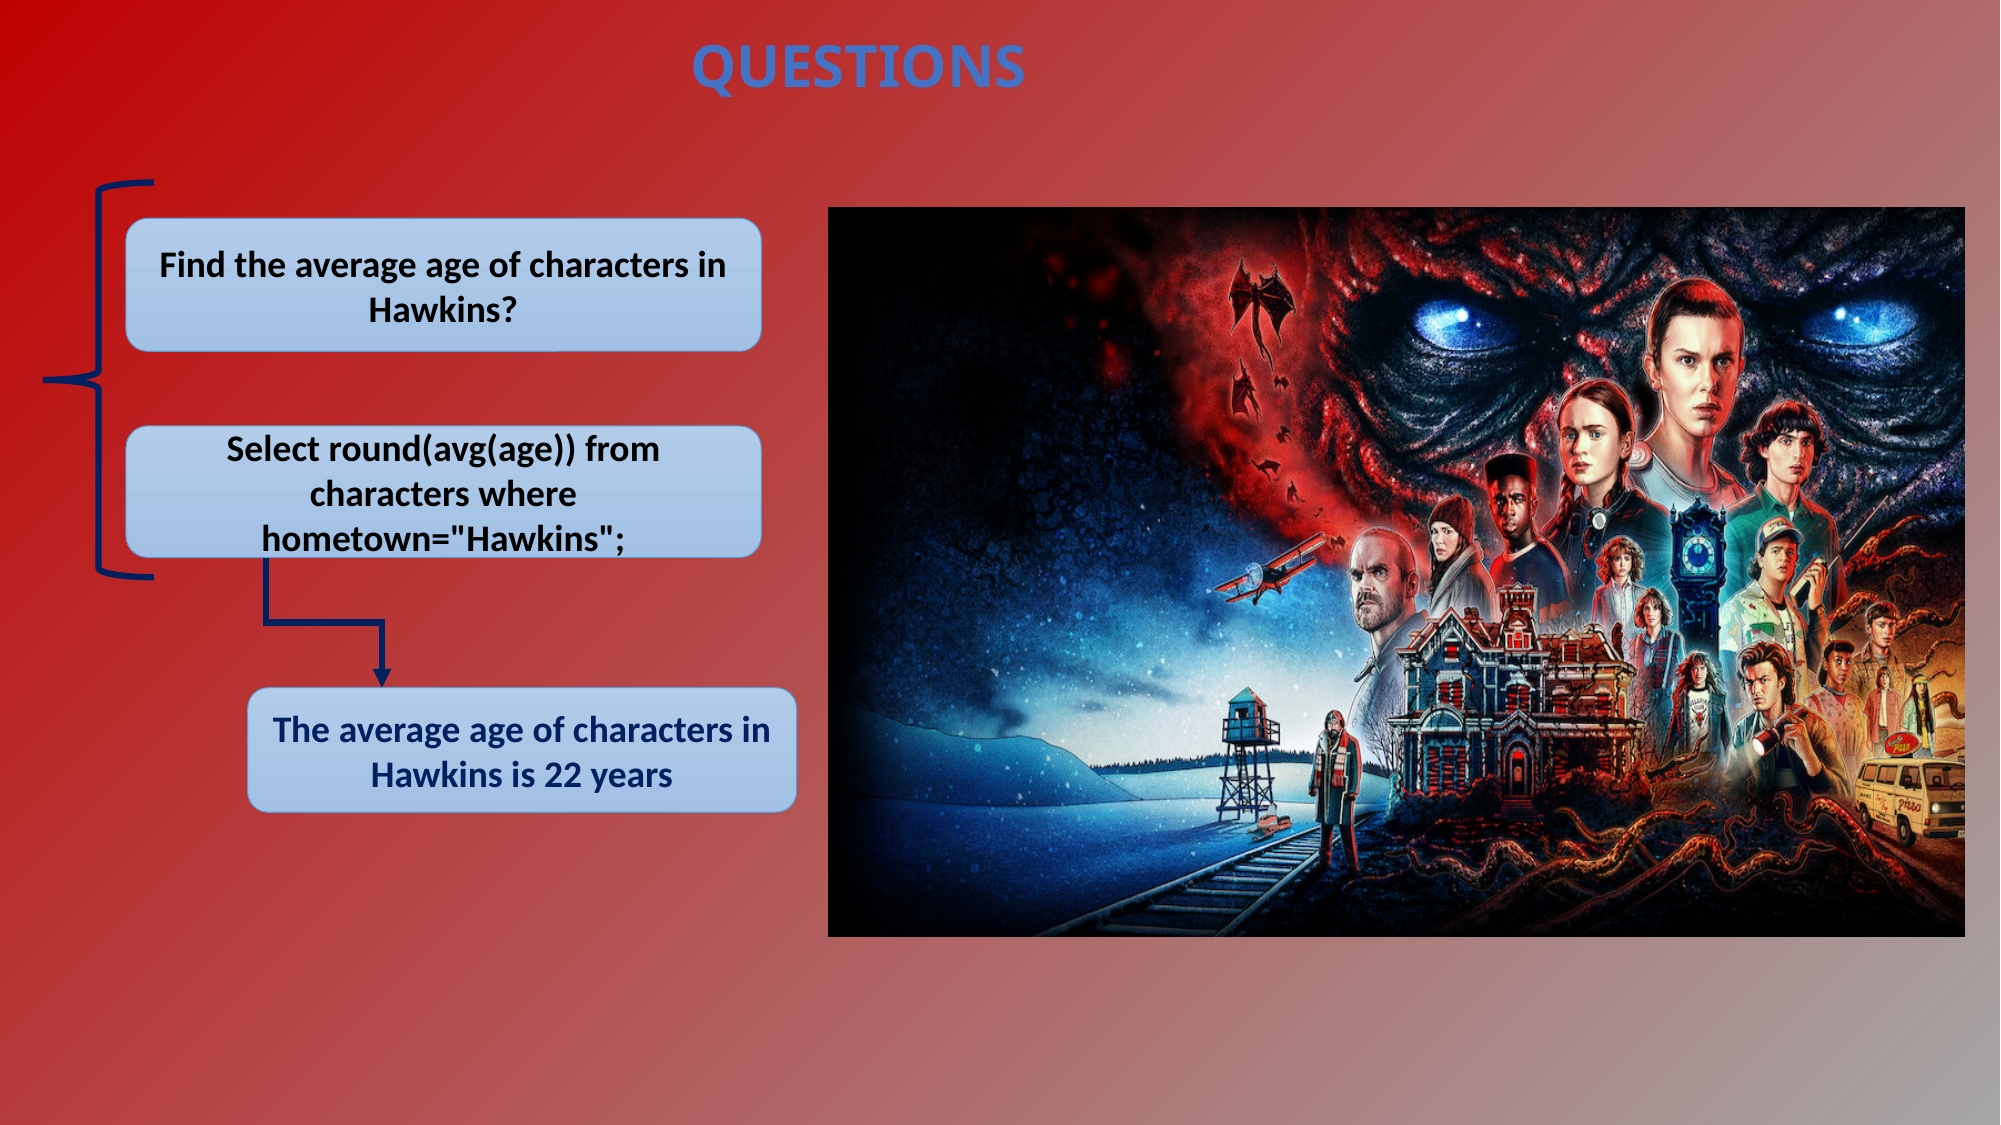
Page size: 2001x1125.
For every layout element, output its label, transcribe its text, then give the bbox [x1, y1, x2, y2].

text_box The average age of characters in Hawkins is 22 years [247, 687, 798, 813]
text_box QUESTIONS [522, 22, 1195, 107]
text_box [42, 180, 154, 579]
text_box Find the average age of characters in Hawkins? [125, 217, 762, 352]
text_box Select round(avg(age)) from characters where hometown="Hawkins"; [125, 425, 762, 559]
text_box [258, 564, 390, 681]
picture [828, 207, 1965, 937]
